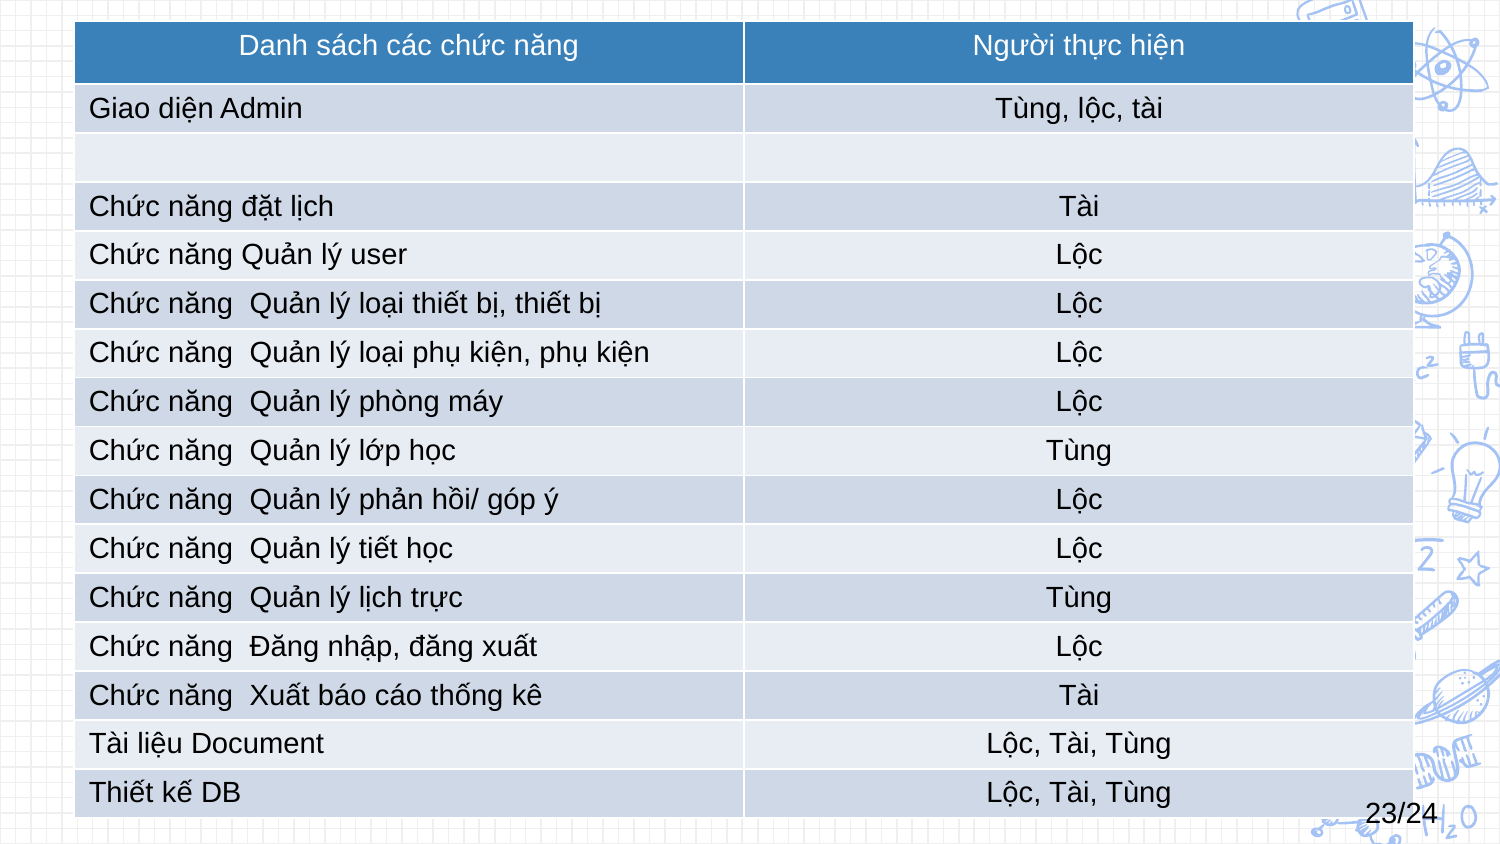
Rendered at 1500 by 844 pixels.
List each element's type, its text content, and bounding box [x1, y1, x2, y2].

table_cell Chức năng Quản lý phản hồi/ góp ý [75, 476, 743, 523]
text_box 23/24 [1350, 786, 1500, 844]
table_cell Lộc [745, 525, 1413, 572]
table_cell Lộc, Tài, Tùng [745, 770, 1413, 817]
table_cell [75, 134, 743, 181]
table_cell Lộc [745, 378, 1413, 426]
table_cell Chức năng Quản lý lịch trực [75, 574, 743, 621]
table_cell Lộc [745, 281, 1413, 328]
table_cell Chức năng Xuất báo cáo thống kê [75, 672, 743, 719]
table_cell Tùng [745, 427, 1413, 475]
table_cell Chức năng Quản lý loại phụ kiện, phụ kiện [75, 330, 743, 377]
table_cell Lộc [745, 623, 1413, 670]
table_cell Lộc [745, 476, 1413, 523]
table_cell Tài liệu Document [75, 721, 743, 768]
table_header Danh sách các chức năng [75, 22, 743, 83]
table_cell Tùng [745, 574, 1413, 621]
table_cell Chức năng Quản lý phòng máy [75, 378, 743, 426]
table_header Người thực hiện [745, 22, 1413, 83]
table_cell Lộc, Tài, Tùng [745, 721, 1413, 768]
table_cell Tài [745, 183, 1413, 230]
table_cell Chức năng Quản lý user [75, 232, 743, 279]
table_cell [745, 134, 1413, 181]
table_cell Tài [745, 672, 1413, 719]
table_cell Chức năng Quản lý tiết học [75, 525, 743, 572]
table_cell Lộc [745, 232, 1413, 279]
table_cell Chức năng Quản lý lớp học [75, 427, 743, 475]
table_cell Chức năng đặt lịch [75, 183, 743, 230]
table_cell Lộc [745, 330, 1413, 377]
table_cell Chức năng Đăng nhập, đăng xuất [75, 623, 743, 670]
table_cell Tùng, lộc, tài [745, 85, 1413, 132]
table_cell Chức năng Quản lý loại thiết bị, thiết bị [75, 281, 743, 328]
table_cell Giao diện Admin [75, 85, 743, 132]
table_cell Thiết kế DB [75, 770, 743, 817]
